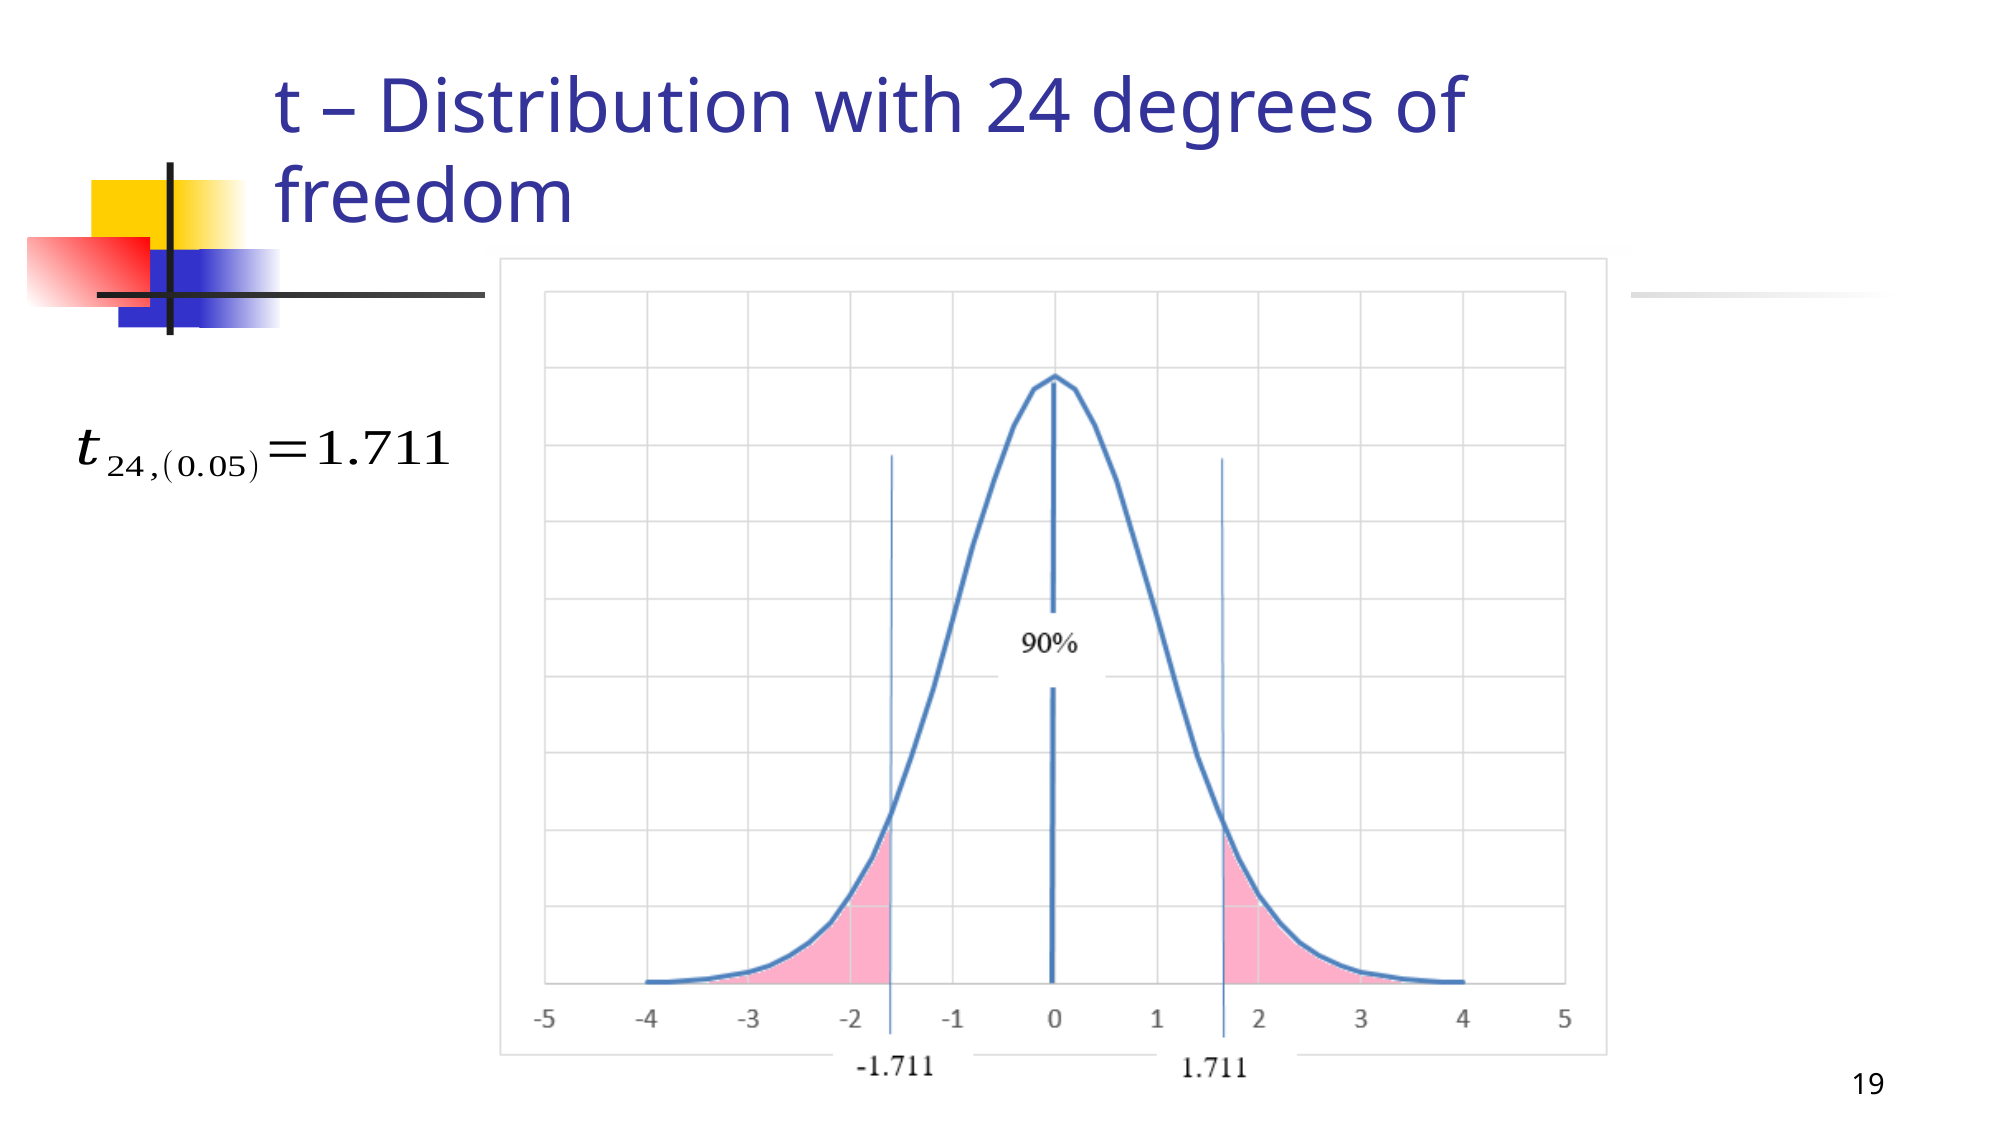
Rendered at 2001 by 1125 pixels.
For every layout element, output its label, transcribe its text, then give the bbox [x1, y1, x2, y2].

picture [484, 244, 1632, 1094]
slide_number 19 [1483, 1037, 1901, 1113]
title t – Distribution with 24 degrees of freedom [258, 99, 1795, 246]
